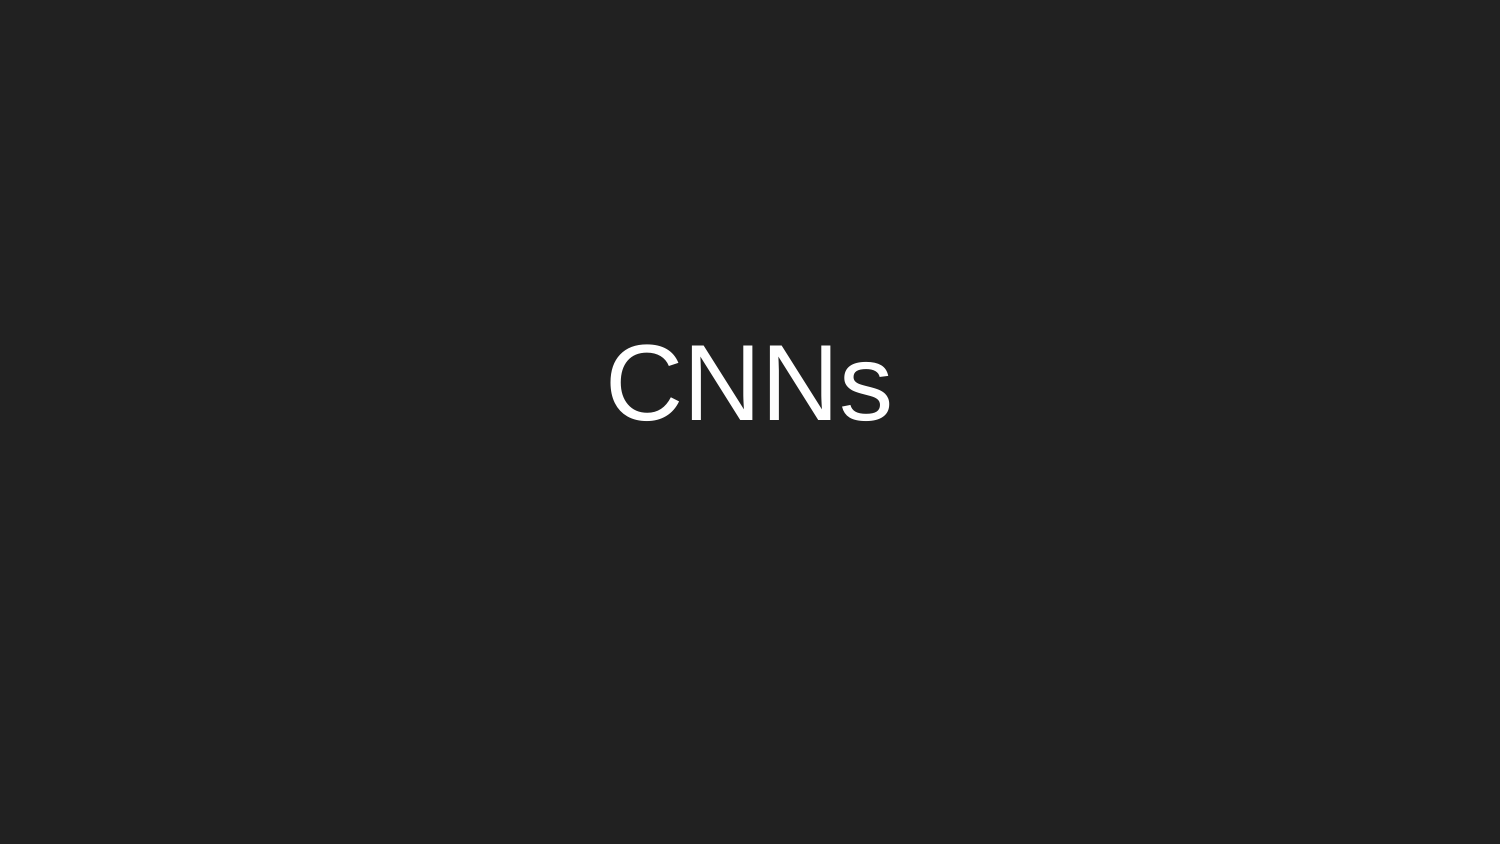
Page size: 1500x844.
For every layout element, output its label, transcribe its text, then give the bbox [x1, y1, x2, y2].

title CNNs [51, 122, 1449, 459]
